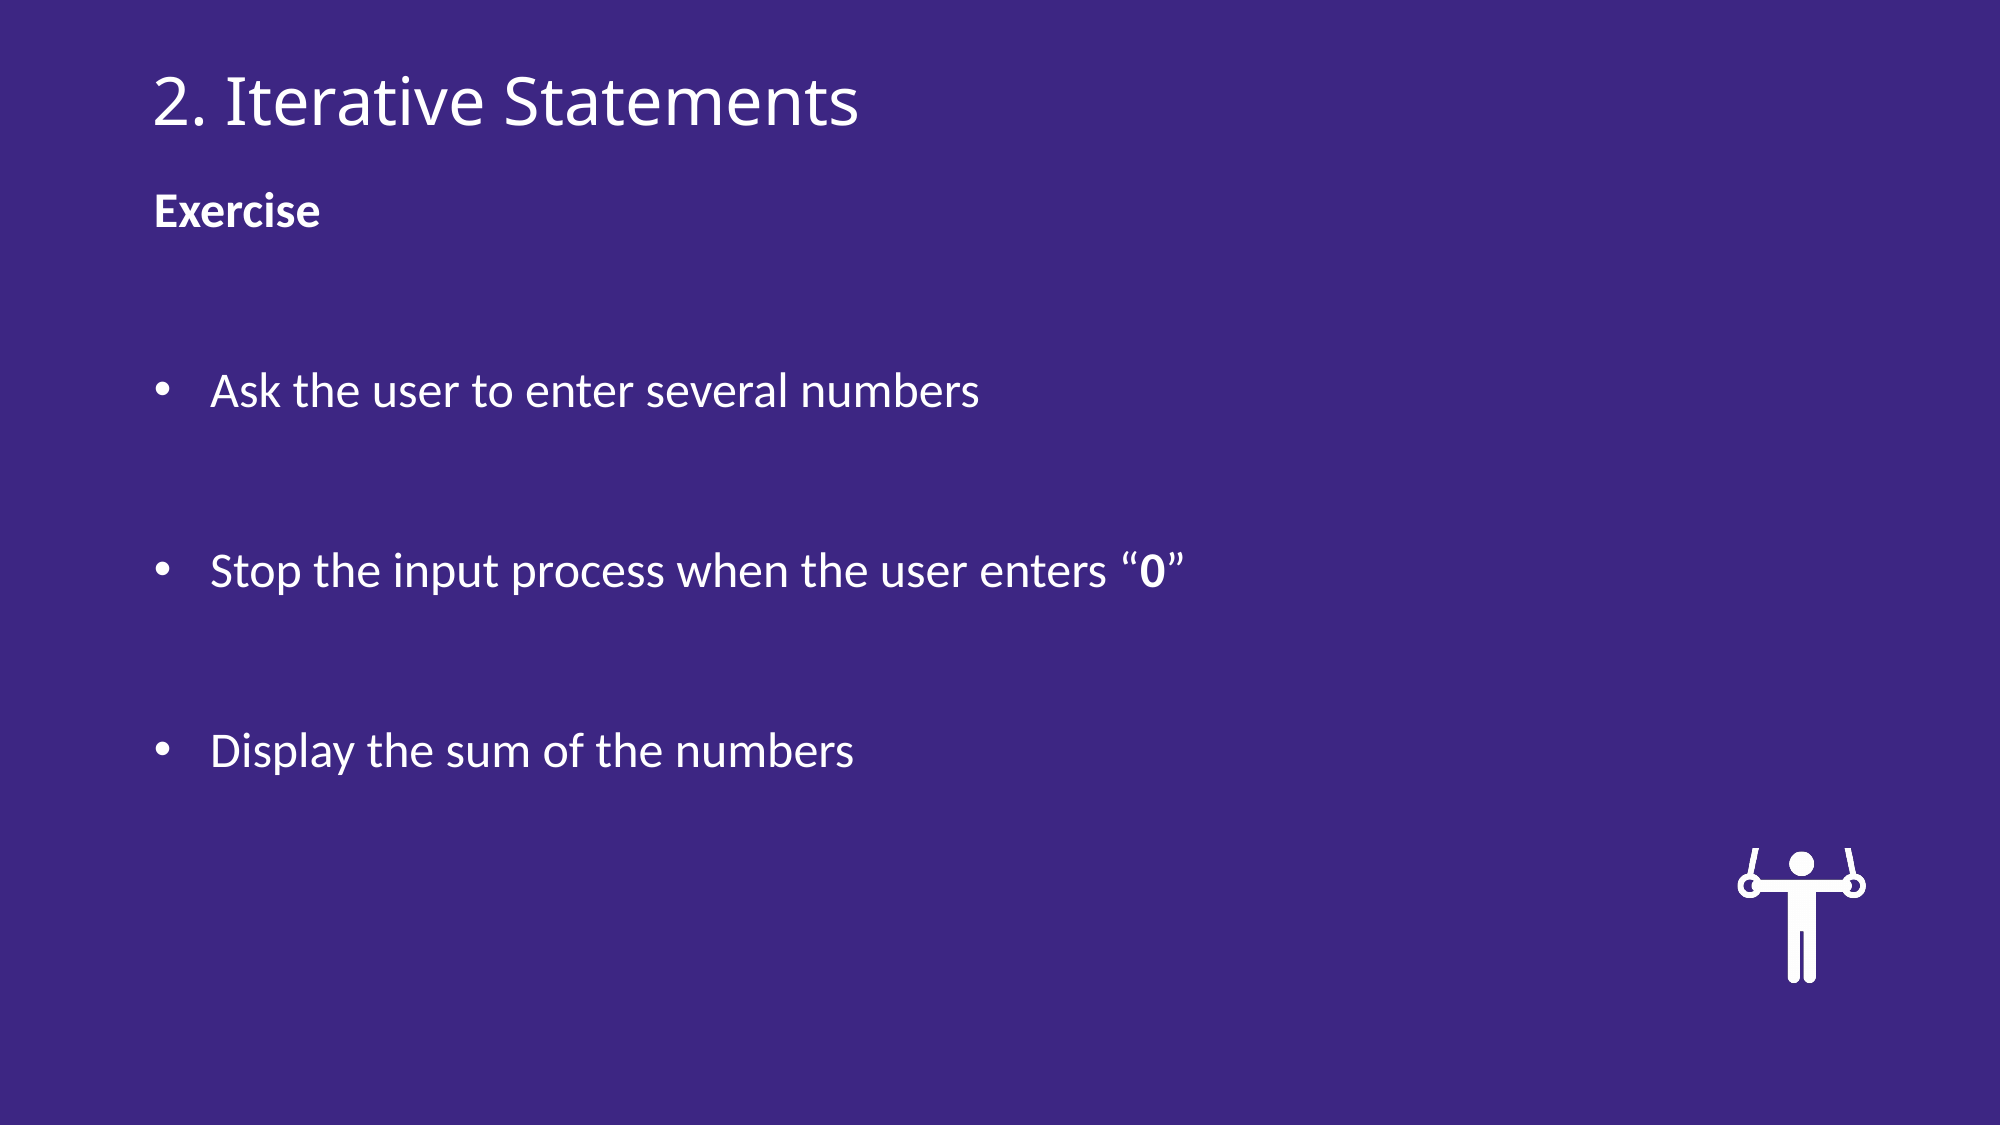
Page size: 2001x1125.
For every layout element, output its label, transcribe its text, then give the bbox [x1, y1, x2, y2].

text_box 2. Iterative Statements [137, 59, 1863, 155]
text_box Exercise Ask the user to enter several numbers Stop the input process when the user enters “0” Display the sum of the numbers [139, 170, 1895, 786]
picture [1726, 840, 1877, 991]
